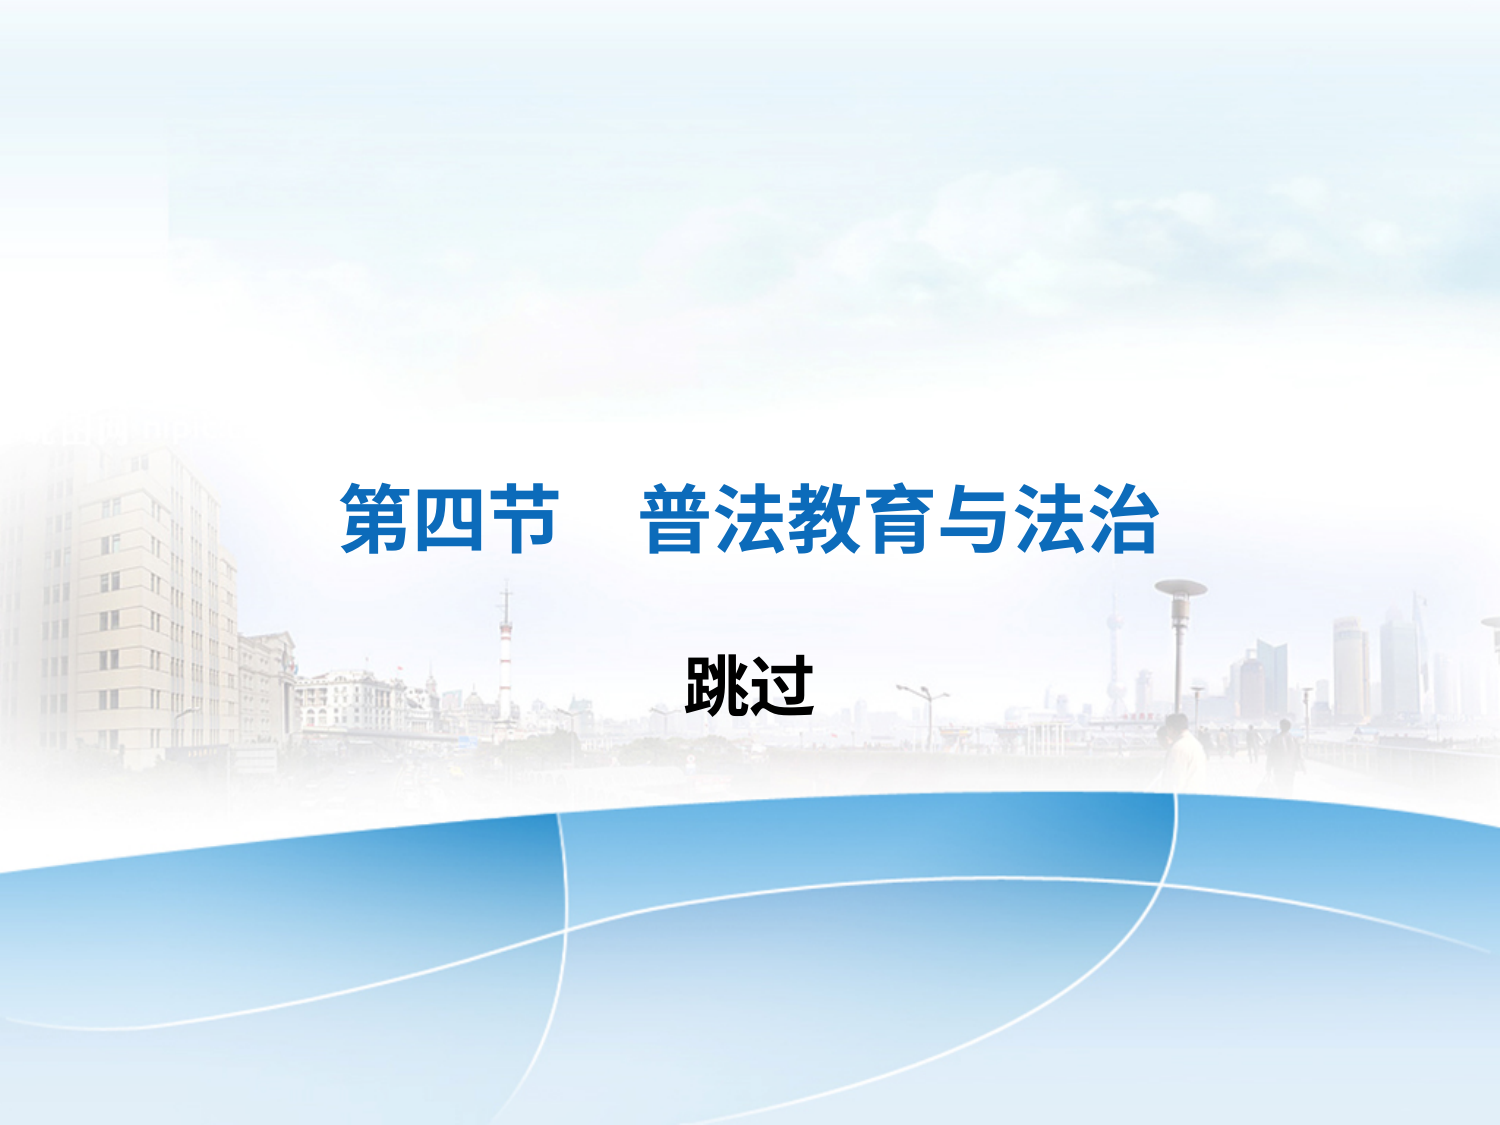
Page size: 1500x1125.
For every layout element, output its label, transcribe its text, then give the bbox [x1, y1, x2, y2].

subtitle 跳过 [225, 637, 1275, 925]
picture [0, 0, 1500, 1125]
title 第四节 普法教育与法治 [112, 397, 1388, 639]
